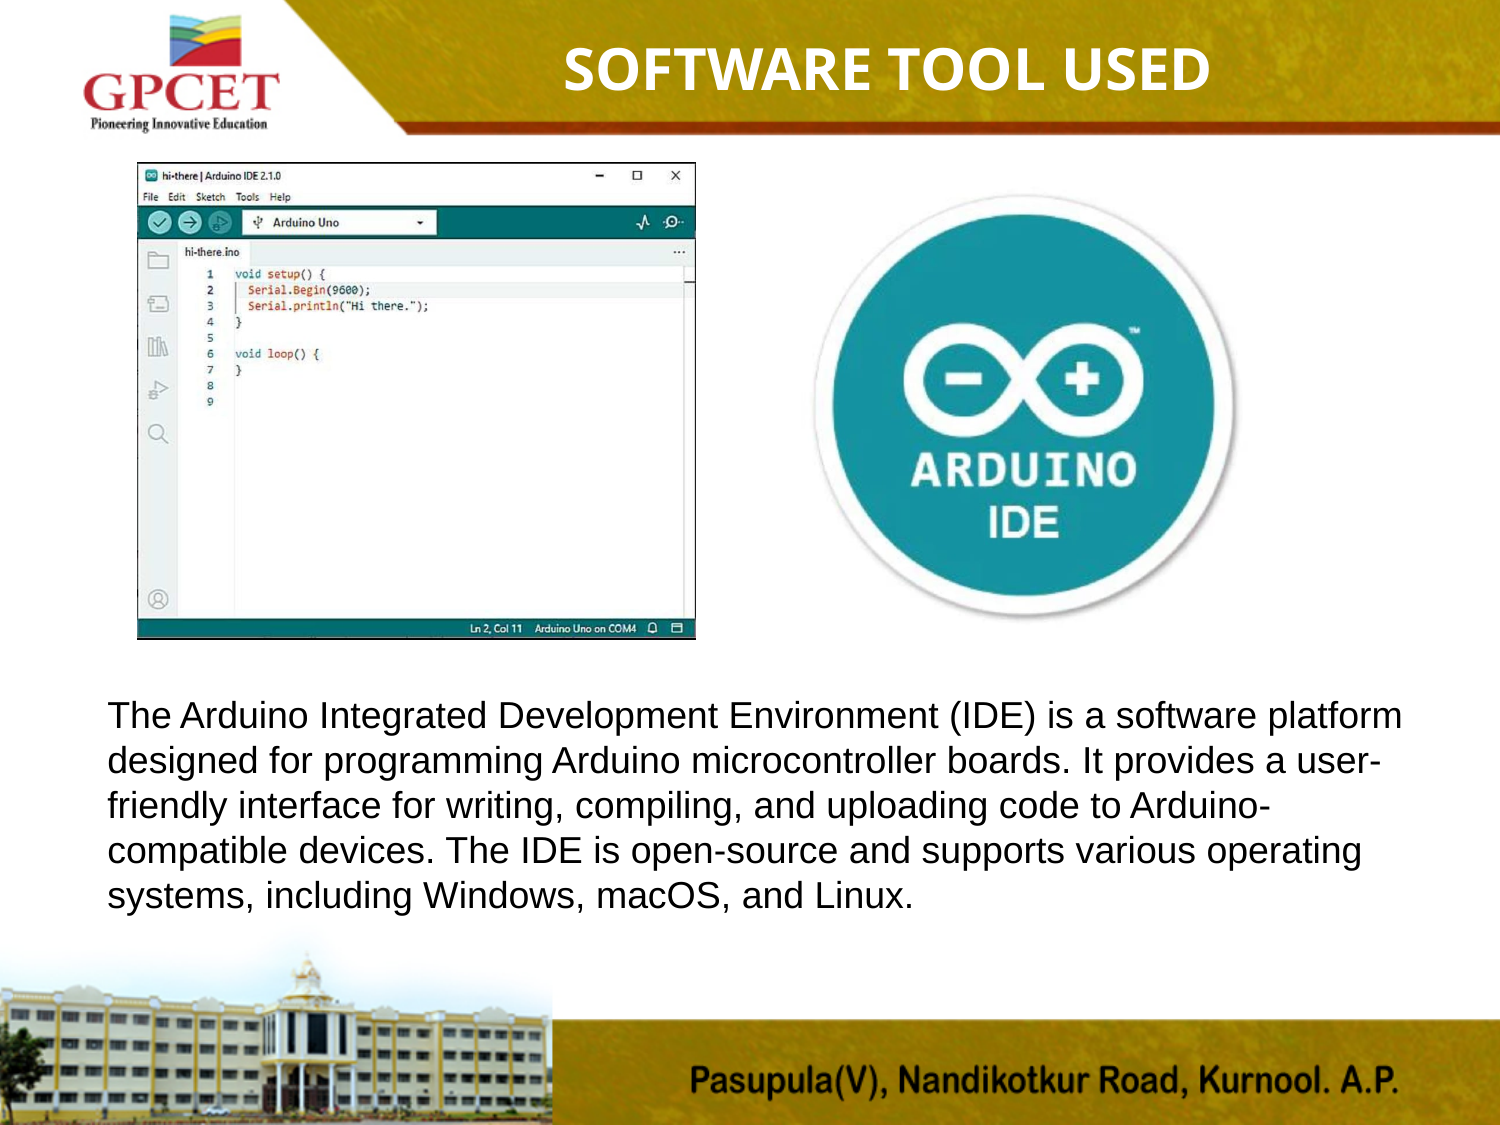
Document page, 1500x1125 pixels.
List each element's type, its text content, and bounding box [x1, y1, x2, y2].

text_box The Arduino Integrated Development Environment (IDE) is a software platform designed for programming Arduino microcontroller boards. It provides a user-friendly interface for writing, compiling, and uploading code to Arduino-compatible devices. The IDE is open-source and supports various operating systems, including Windows, macOS, and Linux. [92, 683, 1438, 951]
picture [0, 0, 1500, 1125]
text_box SOFTWARE TOOL USED [474, 24, 1360, 180]
